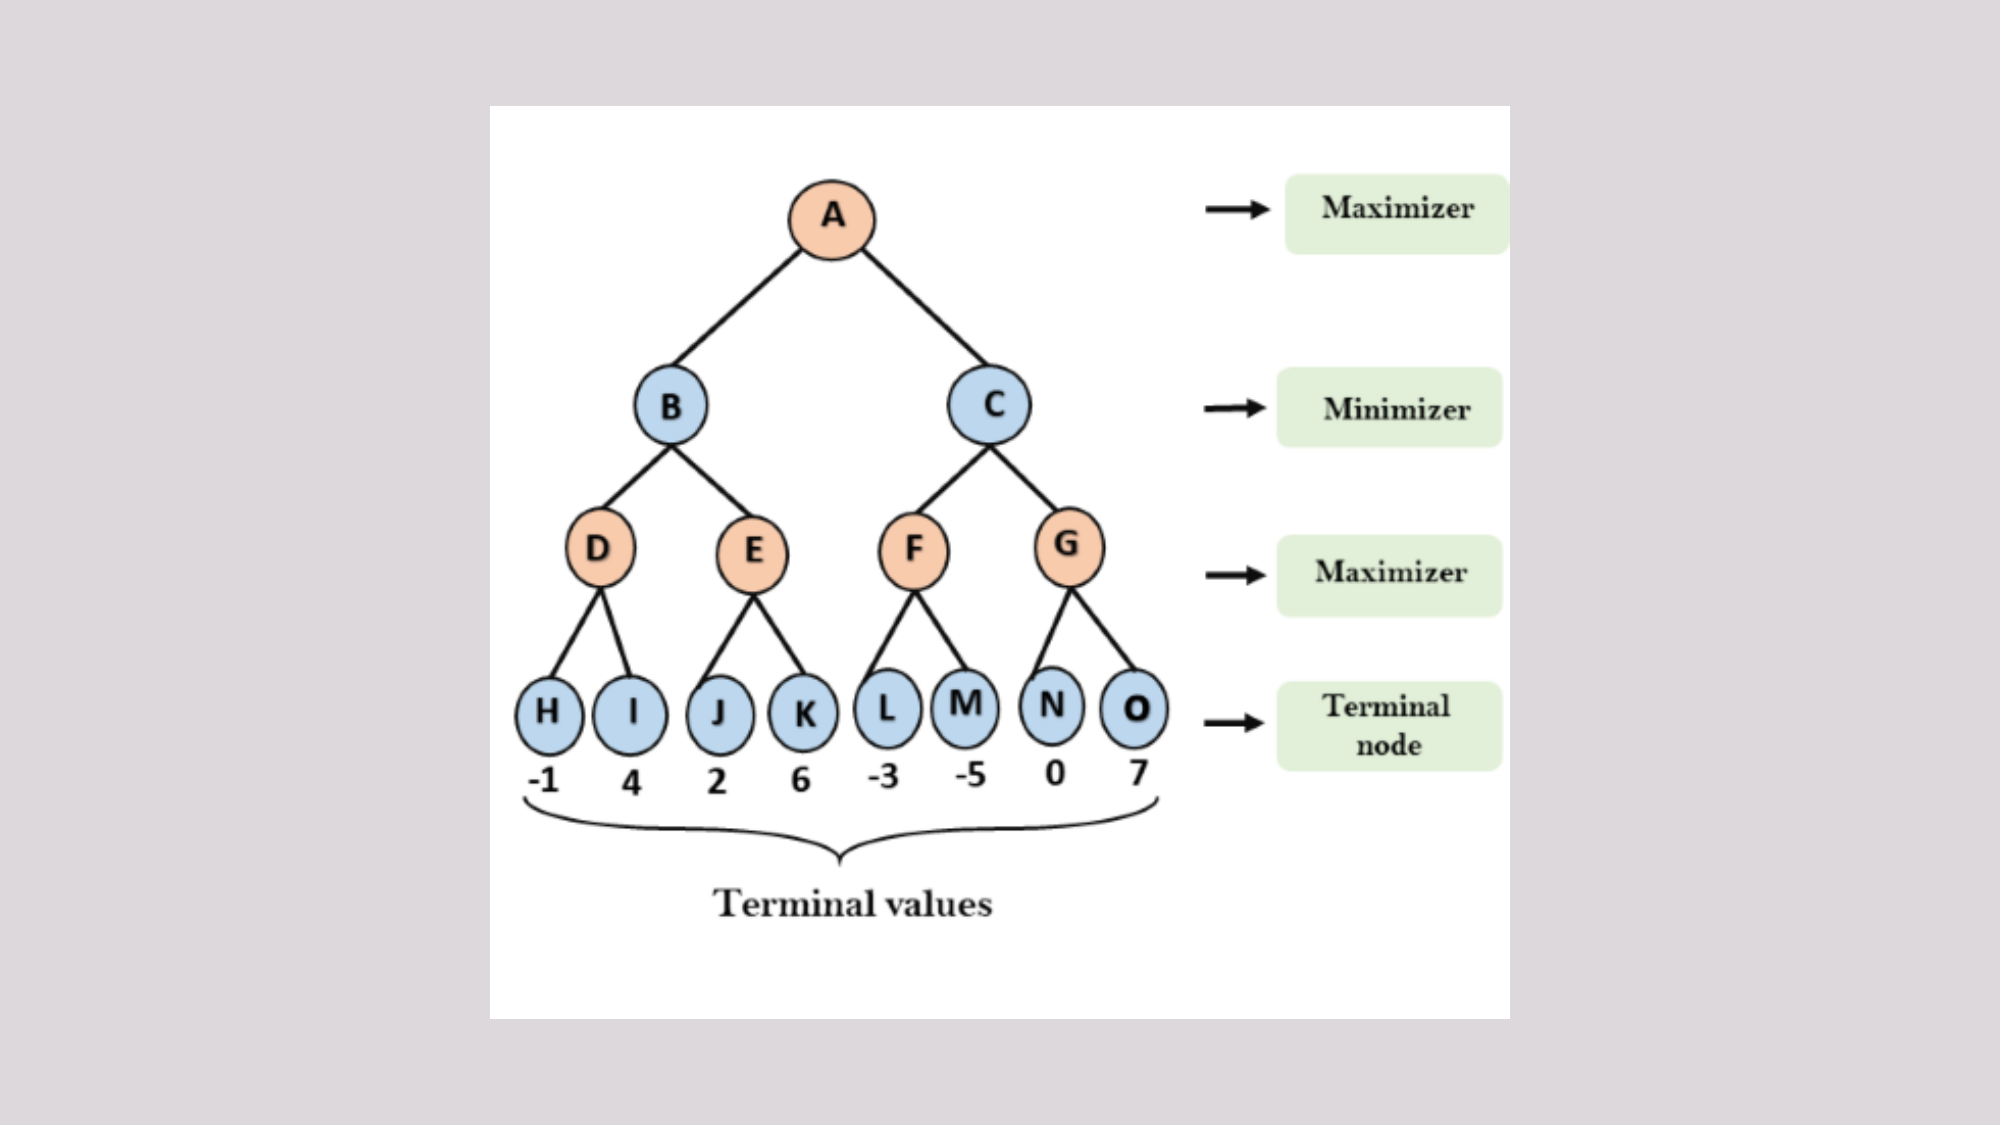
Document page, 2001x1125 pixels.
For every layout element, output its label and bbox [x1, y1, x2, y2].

picture [489, 106, 1511, 1019]
